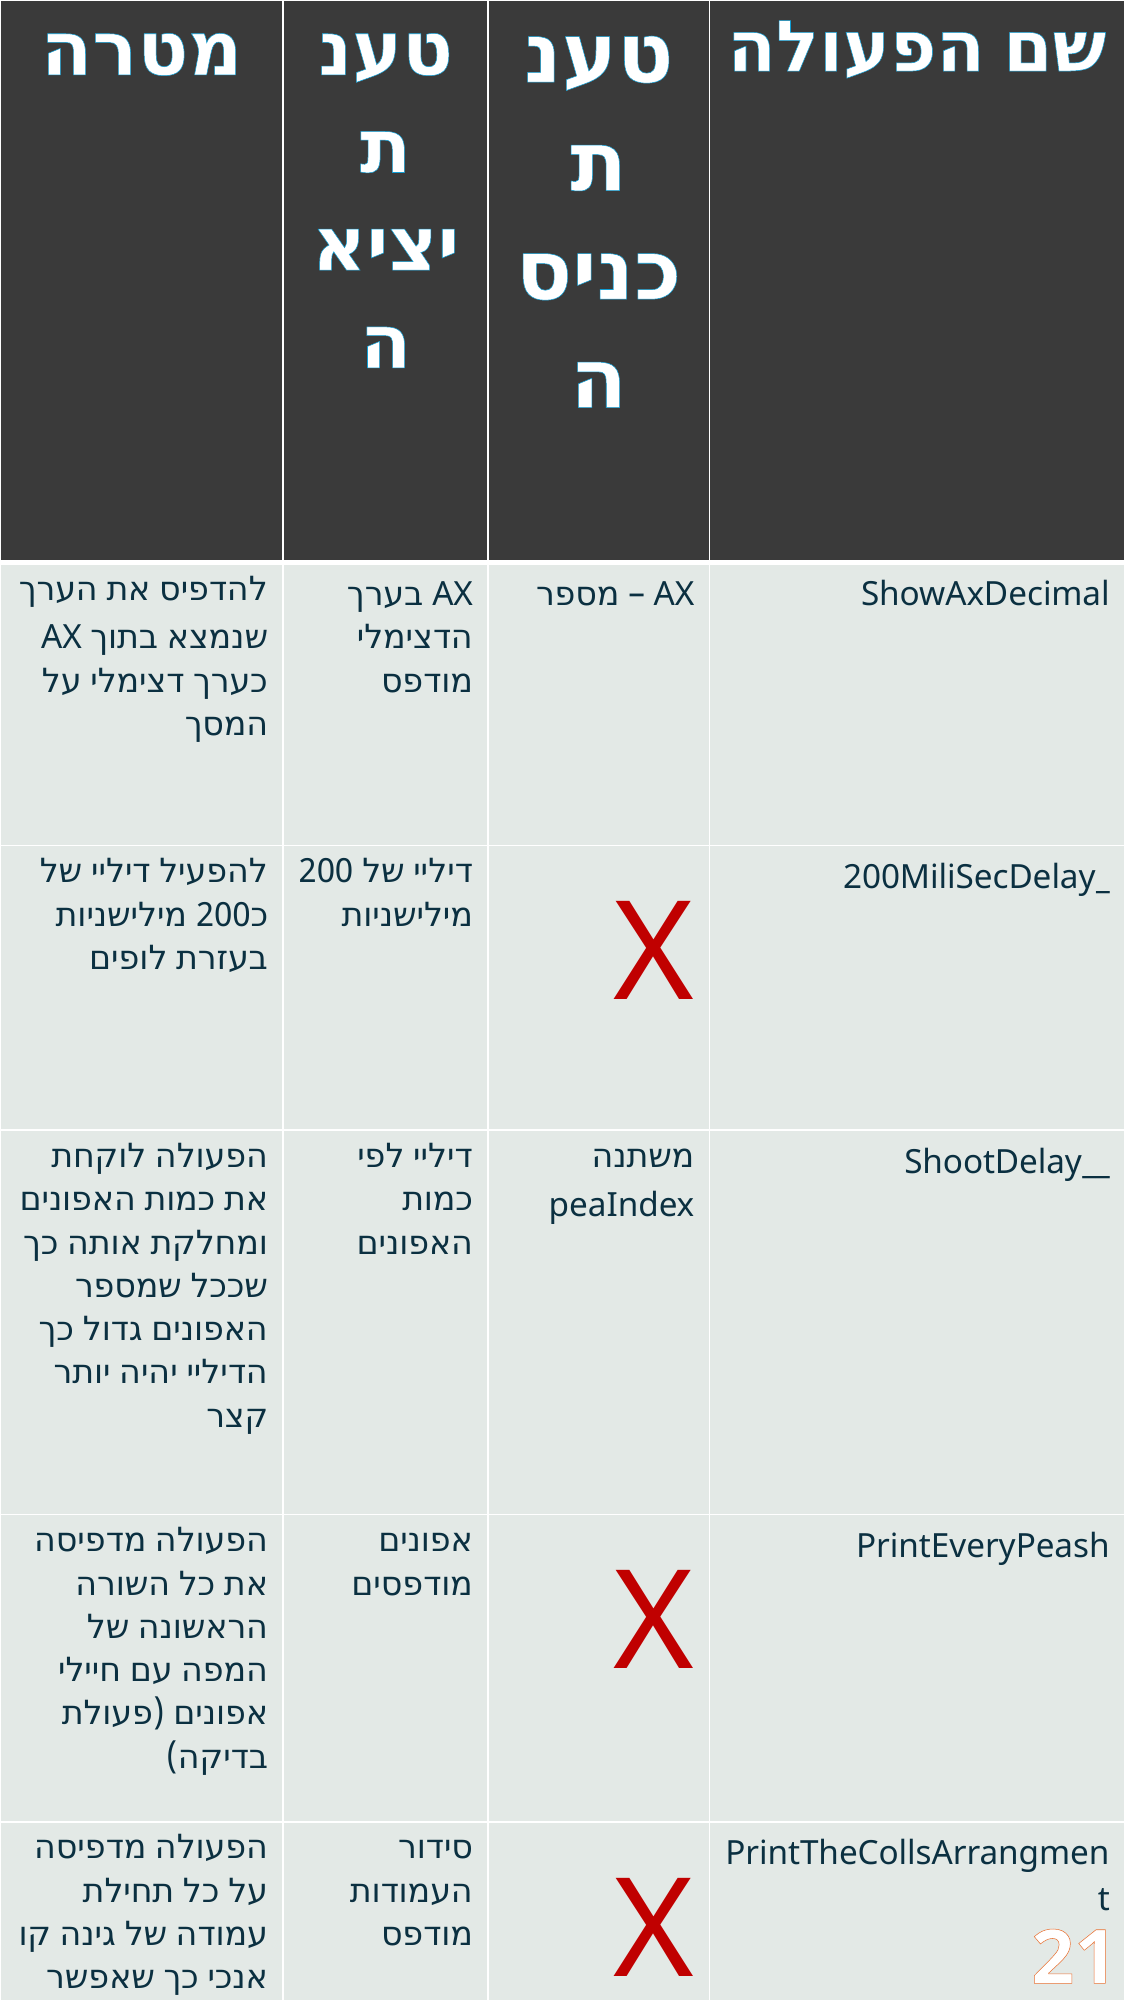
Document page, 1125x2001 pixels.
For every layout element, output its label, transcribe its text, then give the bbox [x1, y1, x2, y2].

table_header טענת יציאה [284, 1, 487, 560]
table_cell X [489, 1515, 709, 1821]
table_cell AX בערך הדצימלי מודפס [284, 565, 487, 845]
table_header טענת כניסה [489, 1, 709, 560]
table_cell להפעיל דיליי של כ200 מילישניות בעזרת לופים [1, 846, 282, 1129]
table_cell AX – מספר [489, 565, 709, 845]
table_cell ShowAxDecimal [710, 565, 1124, 845]
table_cell אפונים מודפסים [284, 1515, 487, 1821]
table_cell הפעולה מדפיסה את כל השורה הראשונה של המפה עם חיילי אפונים (פעולת בדיקה) [1, 1515, 282, 1821]
table_cell X [489, 846, 709, 1129]
table_cell דיליי לפי כמות האפונים [284, 1131, 487, 1514]
table_cell משתנה peaIndex [489, 1131, 709, 1514]
table_cell הפעולה מדפיסה על כל תחילת עמודה של גינה קו אנכי כך שאפשר לראות את הסידור של העמודות (פעולת בדיקה) [1, 1823, 282, 2000]
table_cell X [489, 1823, 709, 2000]
table_cell להדפיס את הערך שנמצא בתוך AX כערך דצימלי על המסך [1, 565, 282, 845]
table_header מטרה [1, 1, 282, 560]
table_cell הפעולה לוקחת את כמות האפונים ומחלקת אותה כך שככל שמספר האפונים גדול כך הדיליי יהיה יותר קצר [1, 1131, 282, 1514]
table_cell PrintTheCollsArrangment [710, 1823, 1124, 2000]
table_cell דיליי של 200 מילישניות [284, 846, 487, 1129]
table_cell PrintEveryPeash [710, 1515, 1124, 1821]
table_cell __ShootDelay [710, 1131, 1124, 1514]
table_cell סידור העמודות מודפס [284, 1823, 487, 2000]
table_cell _200MiliSecDelay [710, 846, 1124, 1129]
table_header שם הפעולה [710, 1, 1124, 560]
text_box 21 [1016, 1900, 1125, 2000]
